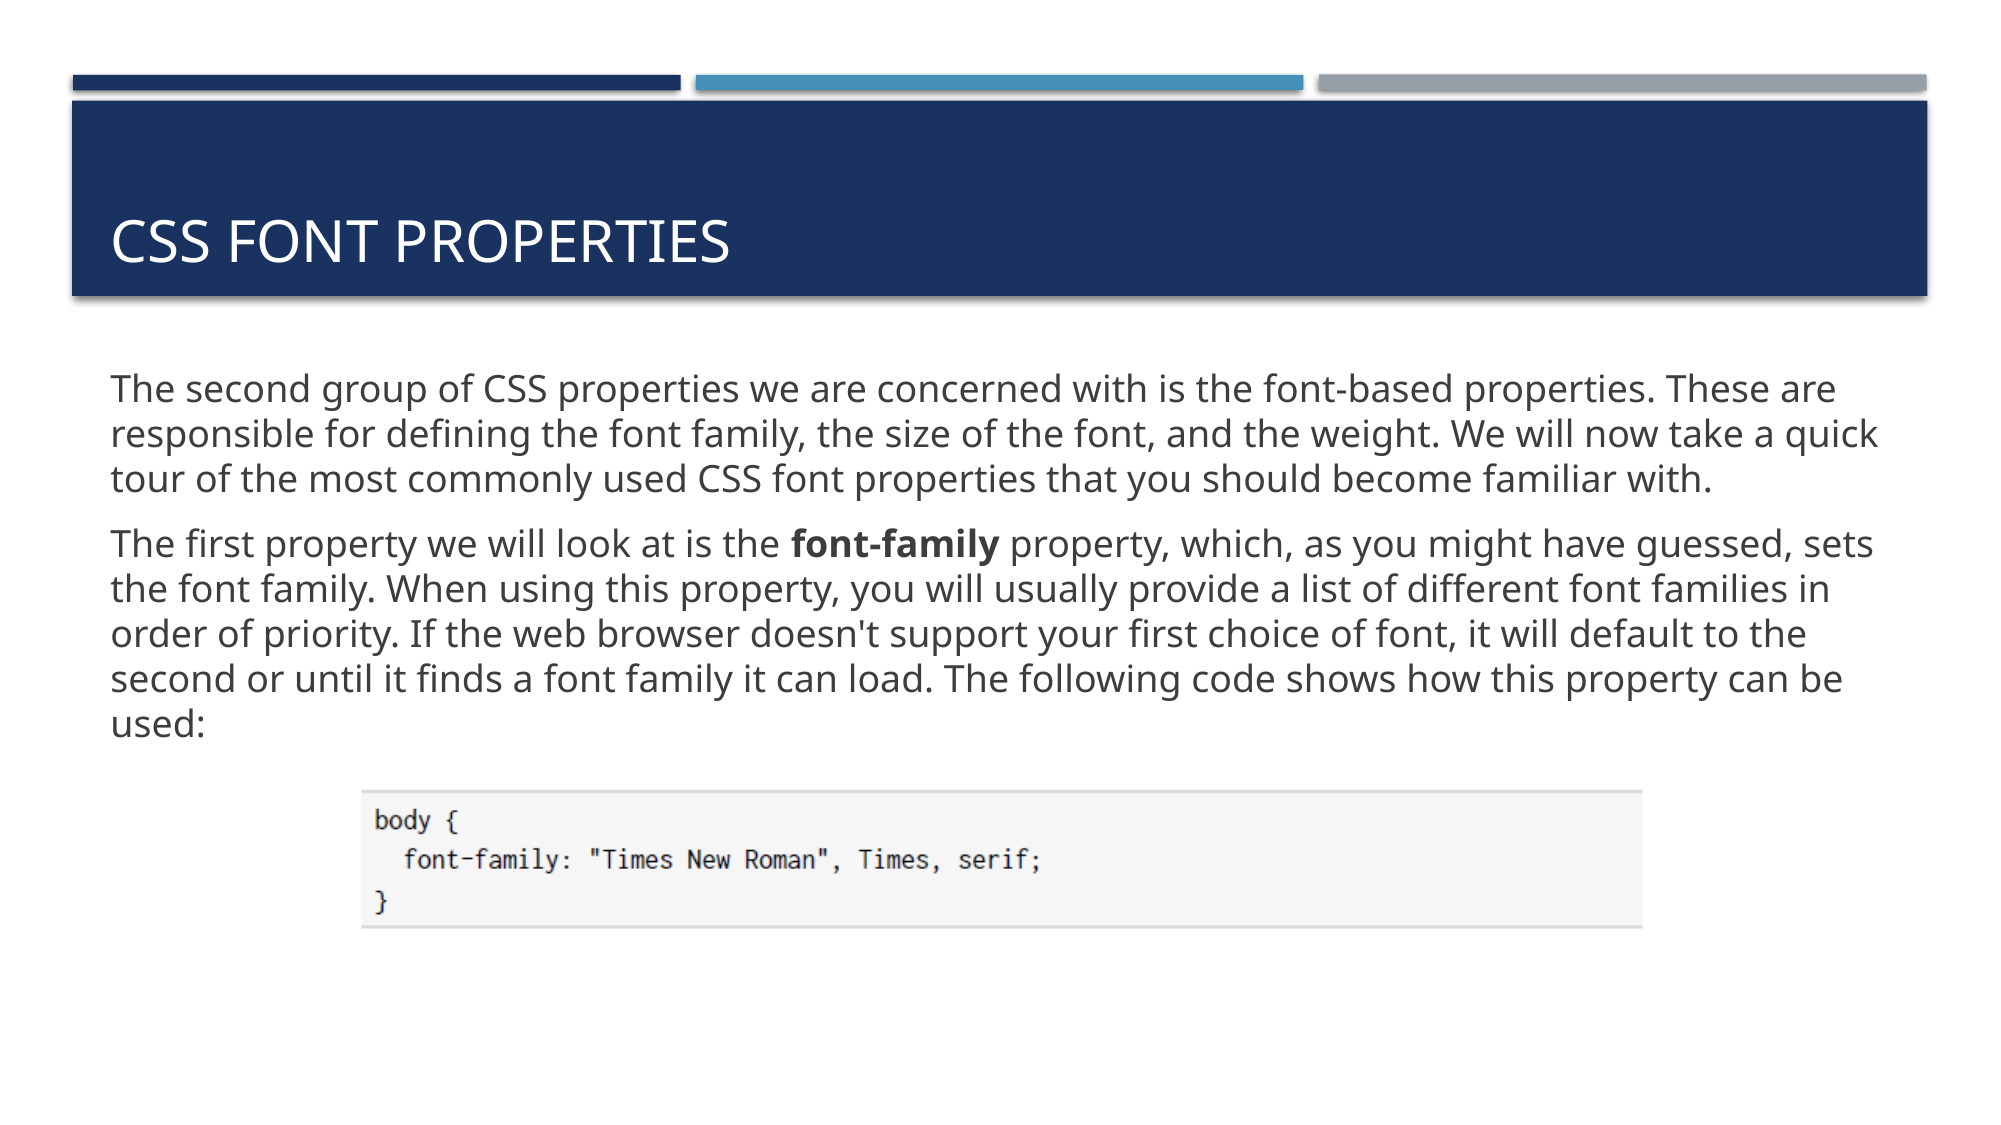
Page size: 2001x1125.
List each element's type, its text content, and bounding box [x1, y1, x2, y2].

title CSS Font Properties [95, 115, 1905, 282]
picture [354, 787, 1646, 932]
list The second group of CSS properties we are concerned with is the font-based properties. These are responsible for defining the font family, the size of the font, and the weight. We will now take a quick tour of the most commonly used CSS font properties that you should become familiar with. The first property we will look at is the font-family property, which, as you might have guessed, sets the font family. When using this property, you will usually provide a list of different font families in order of priority. If the web browser doesn't support your first choice of font, it will default to the second or until it finds a font family it can load. The following code shows how this property can be used: [95, 357, 1905, 962]
